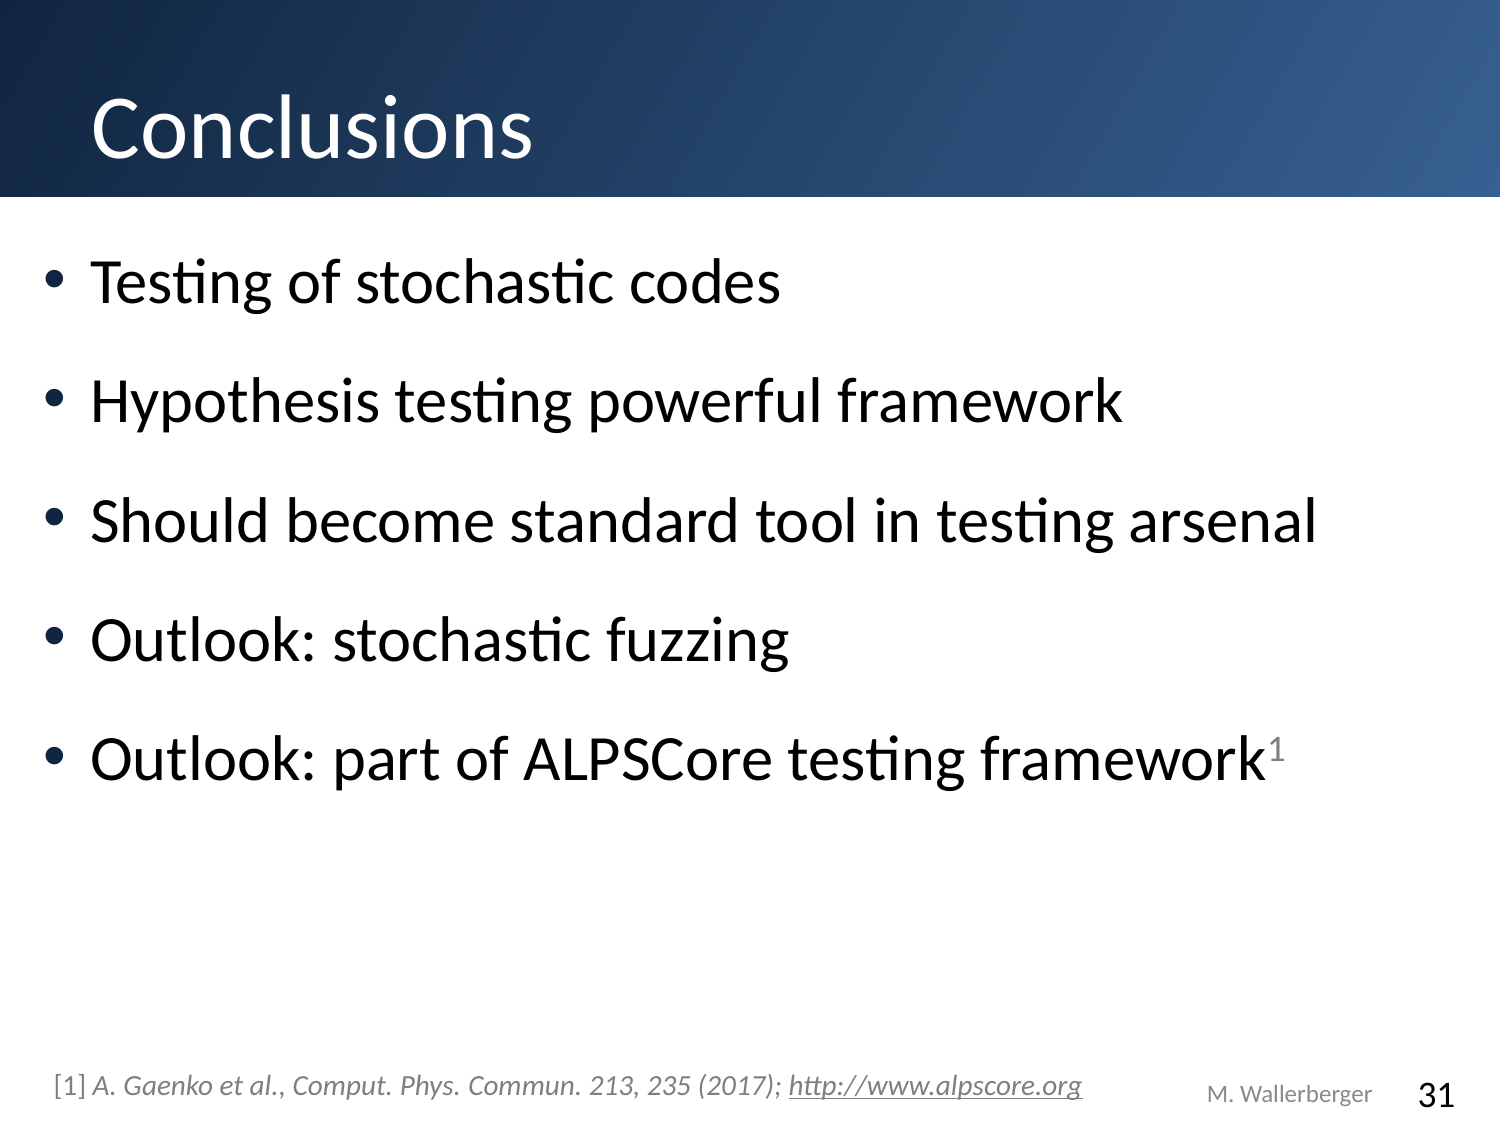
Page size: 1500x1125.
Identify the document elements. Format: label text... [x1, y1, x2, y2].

text_box M. Wallerberger [29, 1070, 1388, 1115]
text_box 31 [1399, 1070, 1471, 1115]
title Conclusions [76, 30, 1471, 185]
list Testing of stochastic codes Hypothesis testing powerful framework Should become standard tool in testing arsenal Outlook: stochastic fuzzing Outlook: part of ALPSCore testing framework1 [28, 231, 1471, 1012]
text_box [1] A. Gaenko et al., Comput. Phys. Commun. 213, 235 (2017); http://www.alpscore.org [38, 1058, 1098, 1109]
